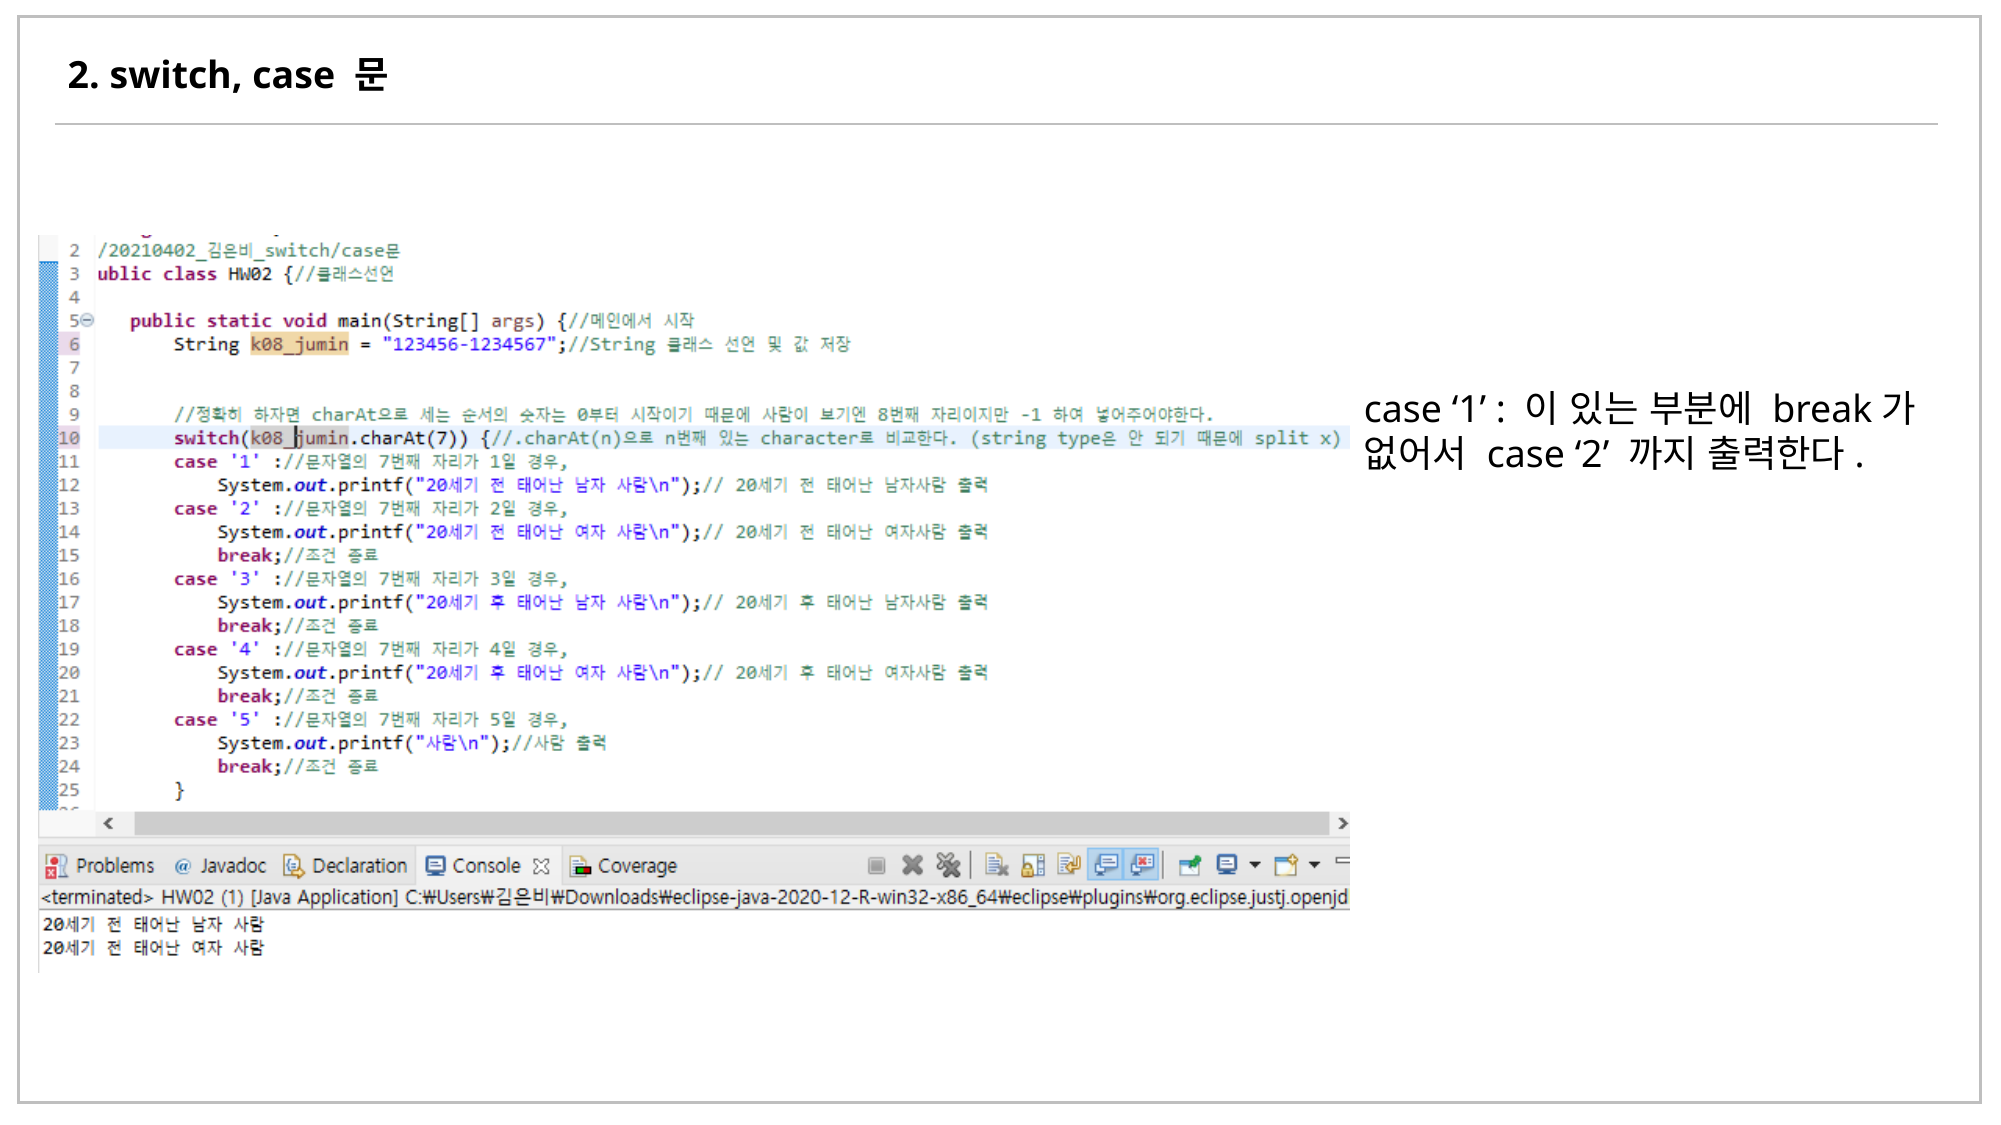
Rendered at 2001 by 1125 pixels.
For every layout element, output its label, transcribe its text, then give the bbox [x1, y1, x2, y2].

text_box case ‘1’ : 이 있는 부분에 break가 없어서 case ‘2’ 까지 출력한다. [1350, 377, 1961, 483]
text_box 2. switch, case 문 [52, 43, 404, 104]
picture [38, 235, 1350, 973]
